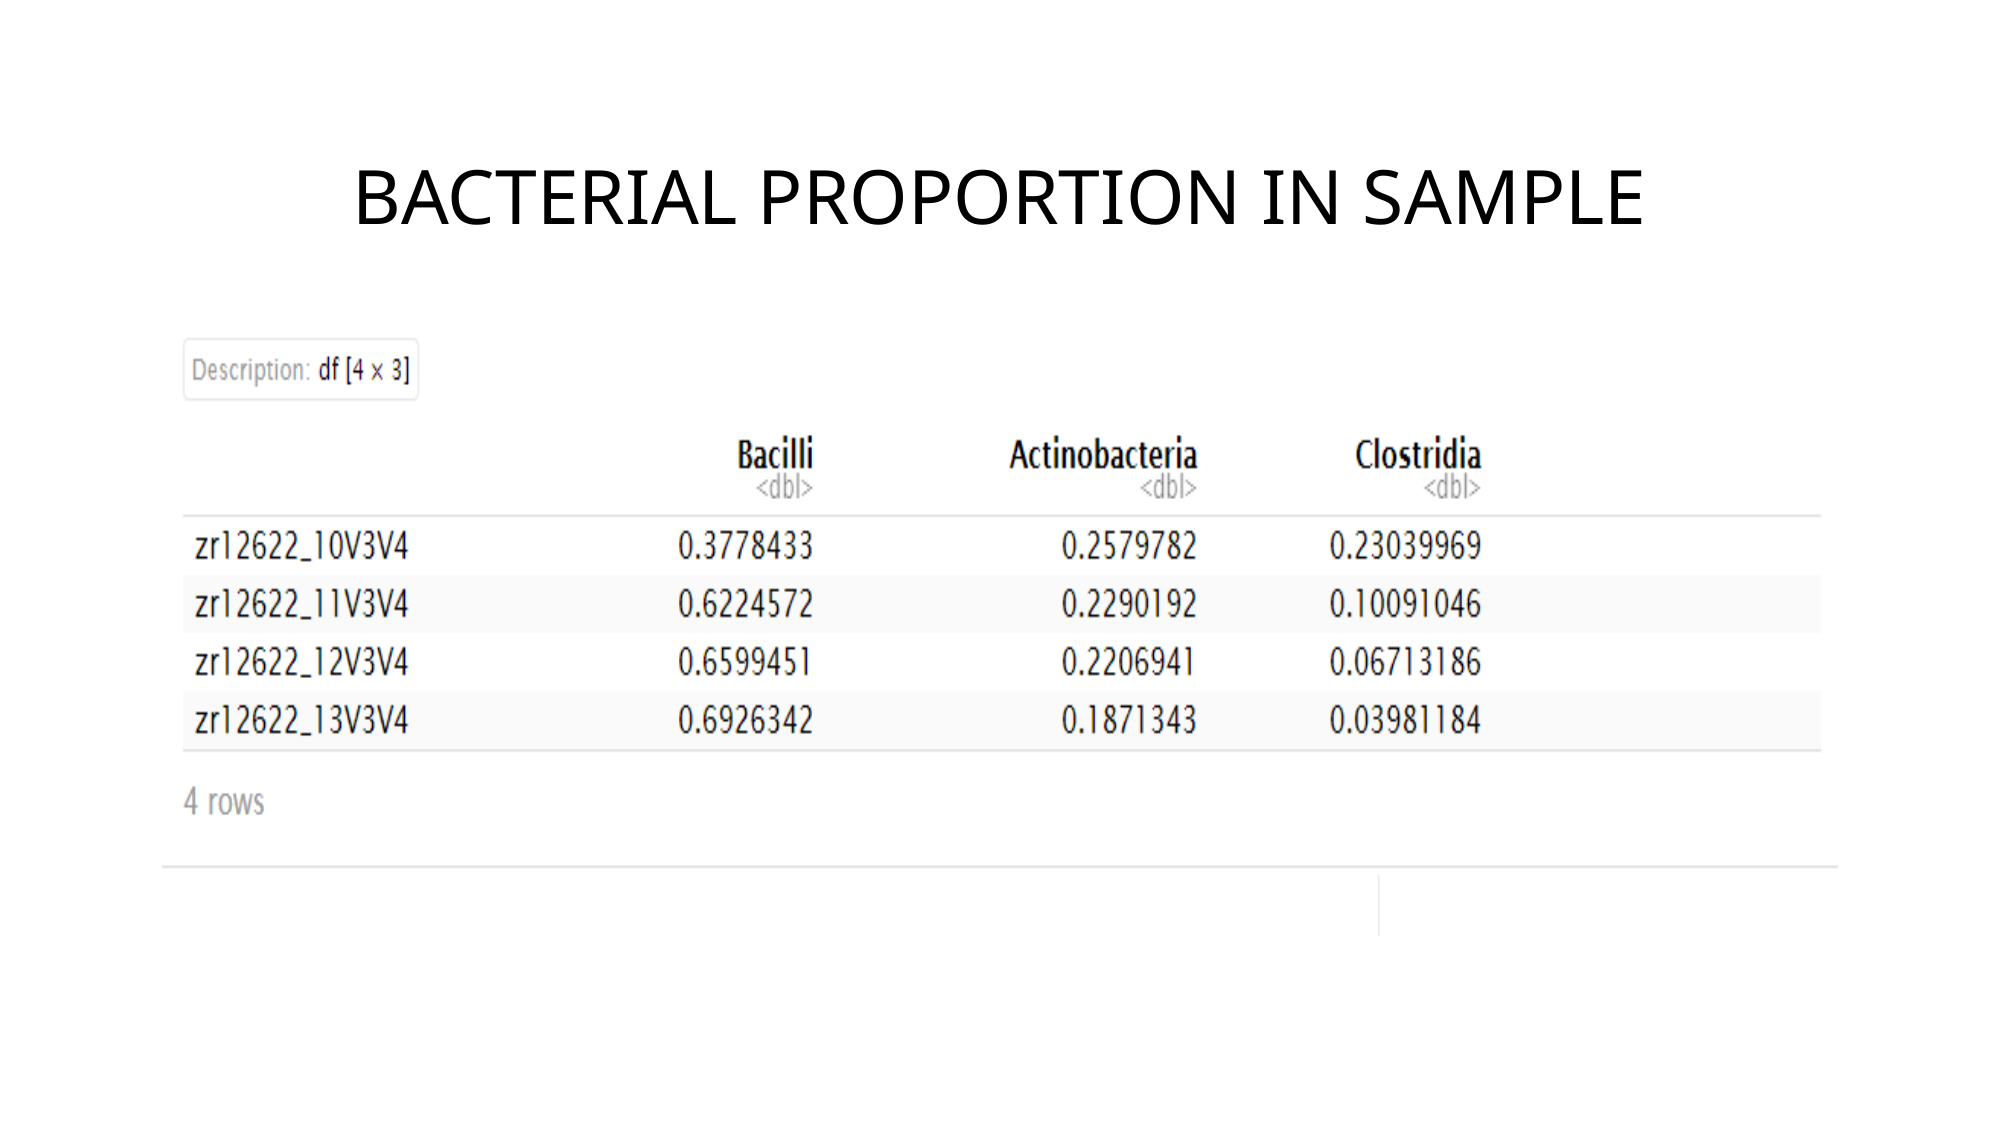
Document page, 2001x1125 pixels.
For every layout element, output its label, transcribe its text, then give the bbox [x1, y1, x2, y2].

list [161, 320, 1838, 936]
title BACTERIAL PROPORTION IN SAMPLE [162, 64, 1838, 248]
